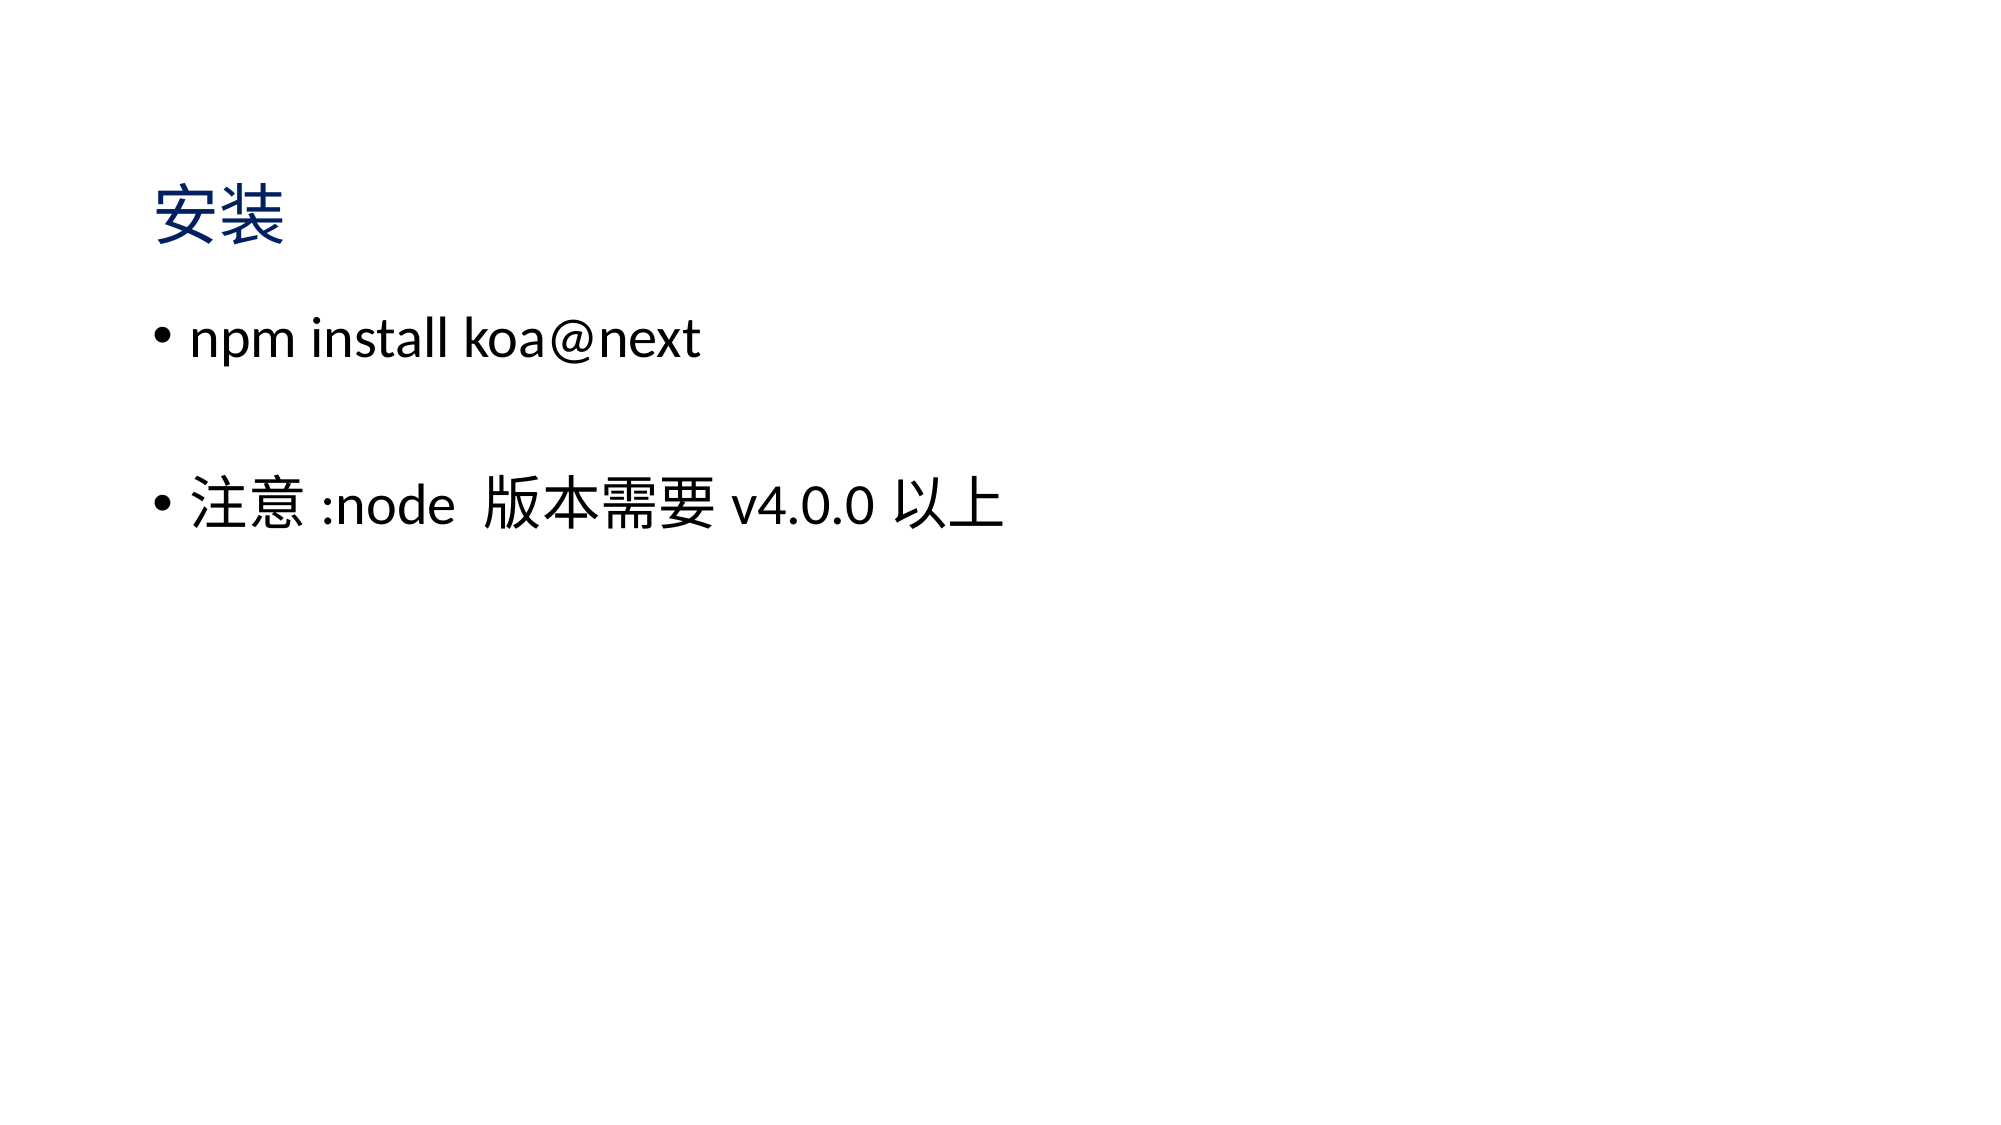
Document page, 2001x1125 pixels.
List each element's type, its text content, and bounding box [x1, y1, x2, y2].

list npm install koa@next 注意:node 版本需要v4.0.0以上 [137, 299, 1863, 1014]
title 安装 [137, 59, 1863, 278]
